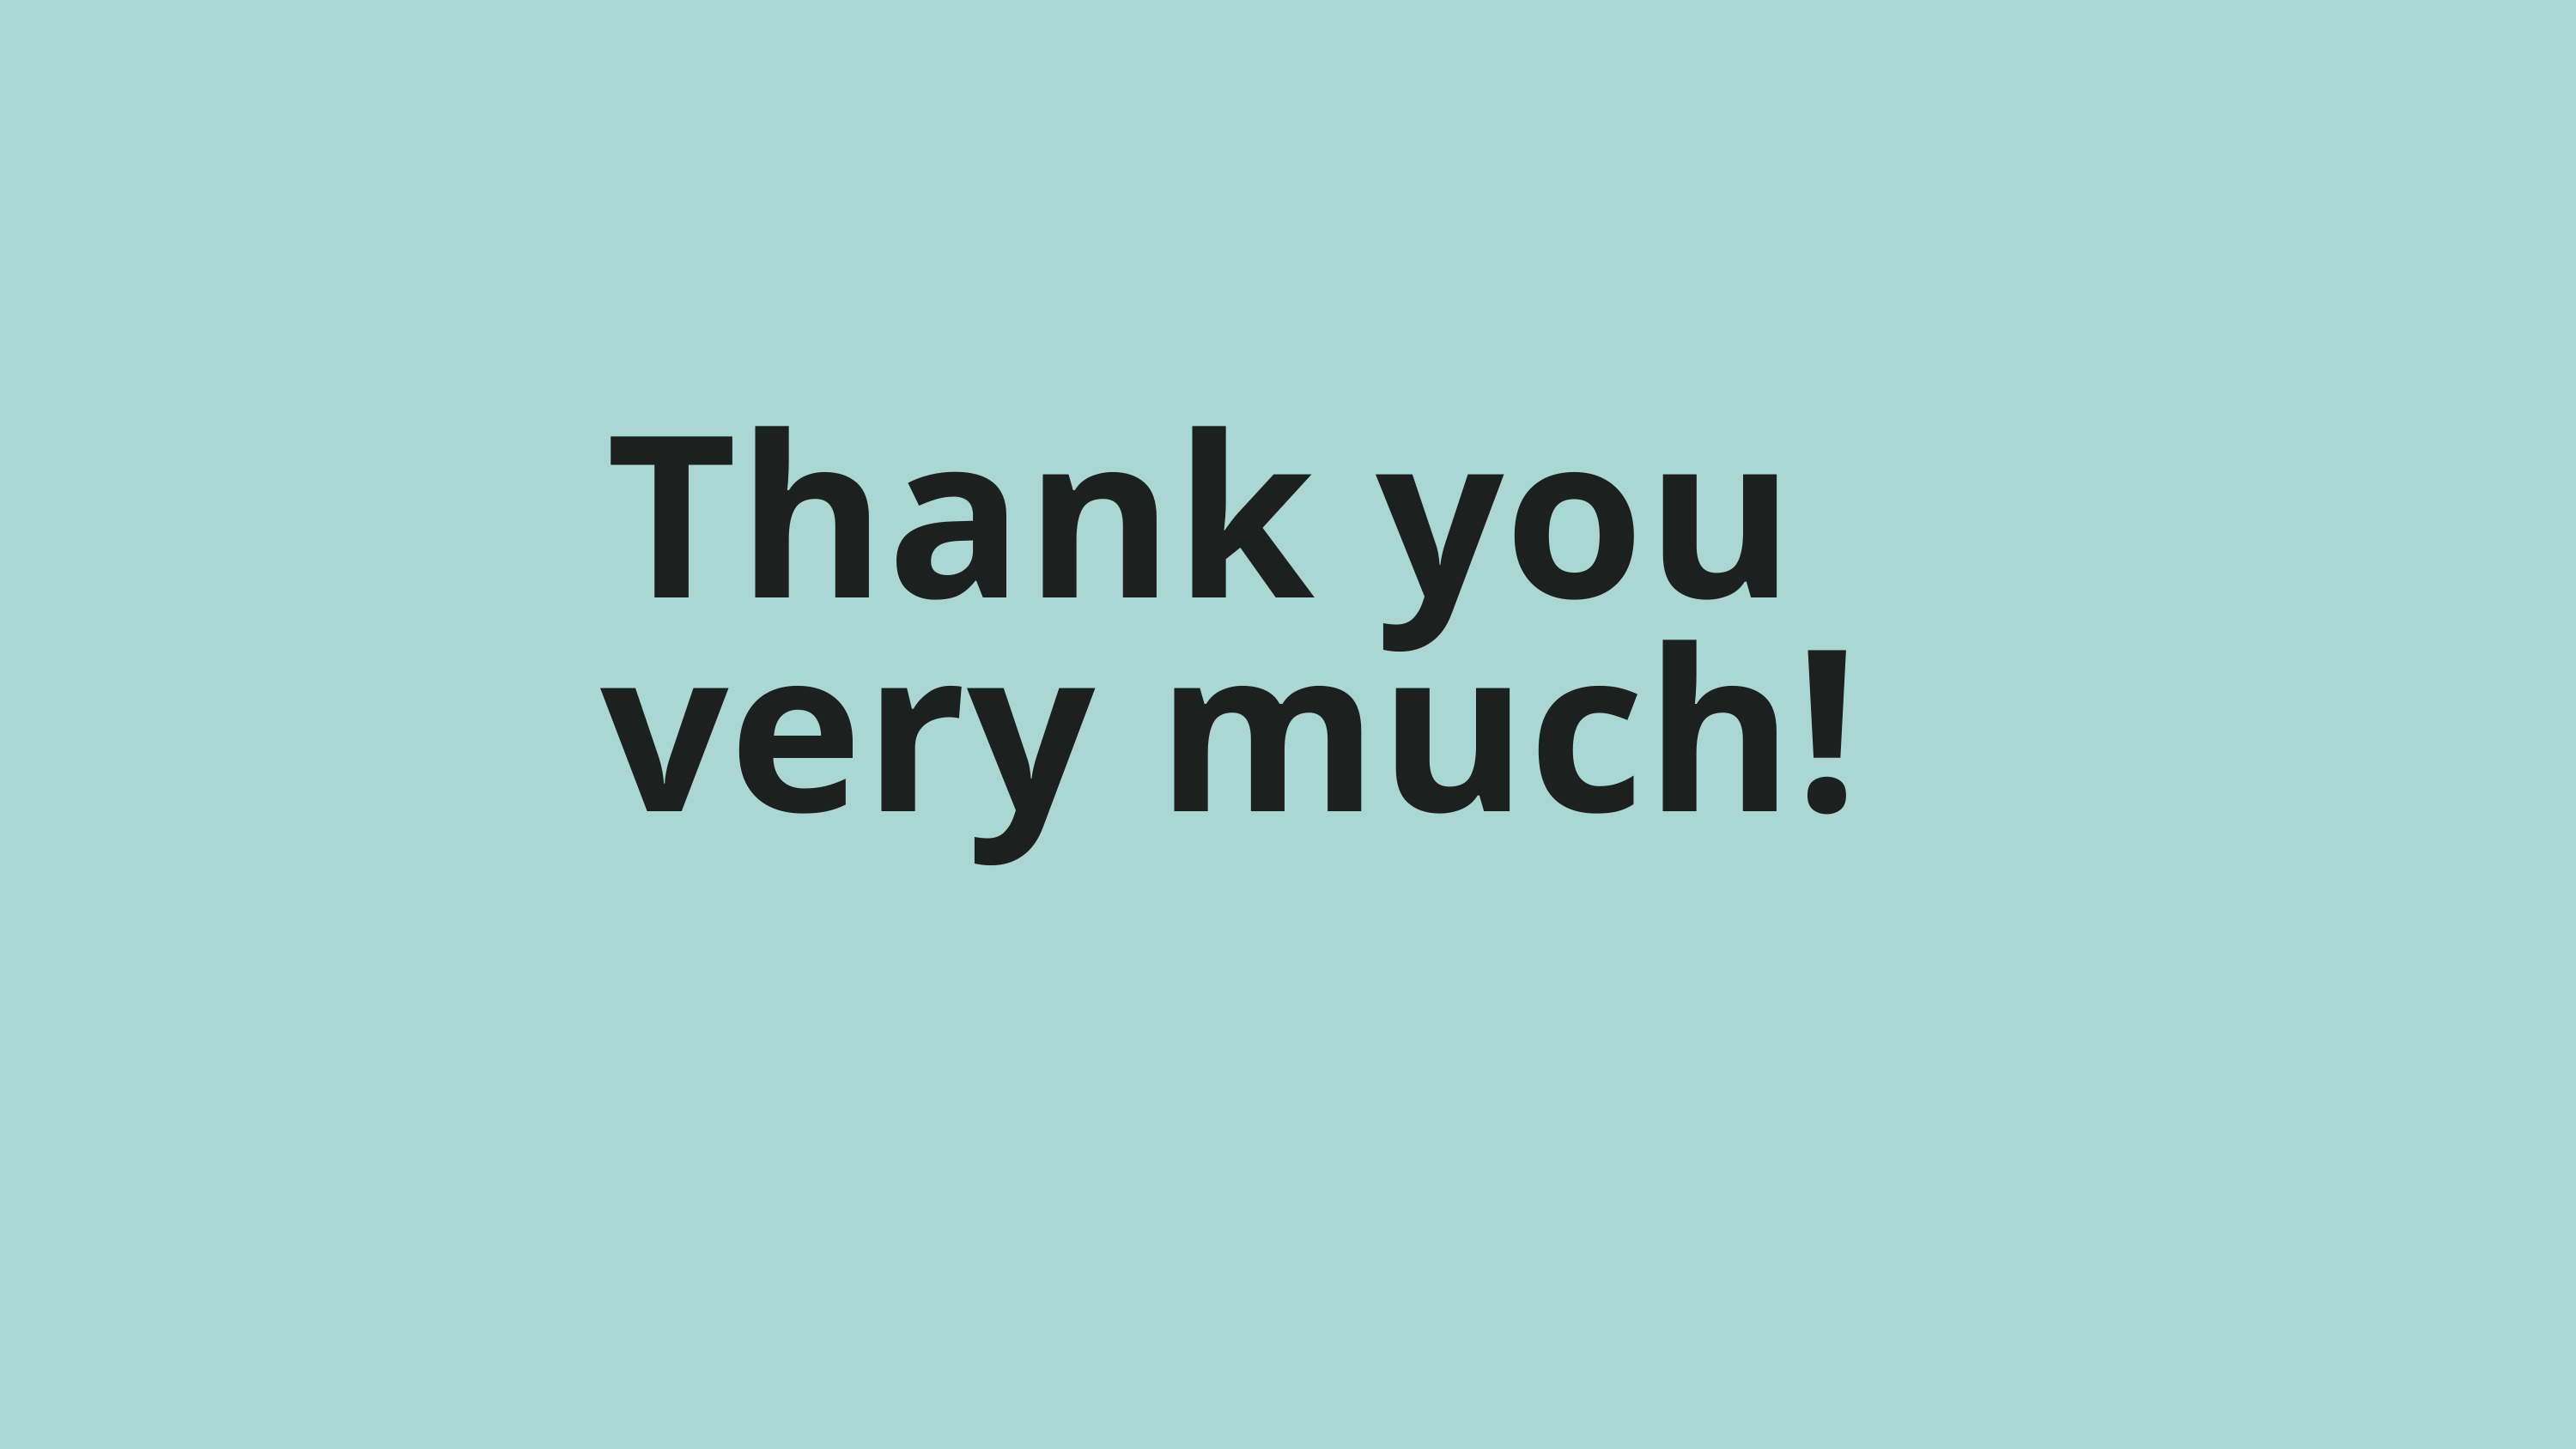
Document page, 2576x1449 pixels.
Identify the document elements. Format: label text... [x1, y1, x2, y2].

text_box Thank you very much! [315, 428, 2148, 858]
